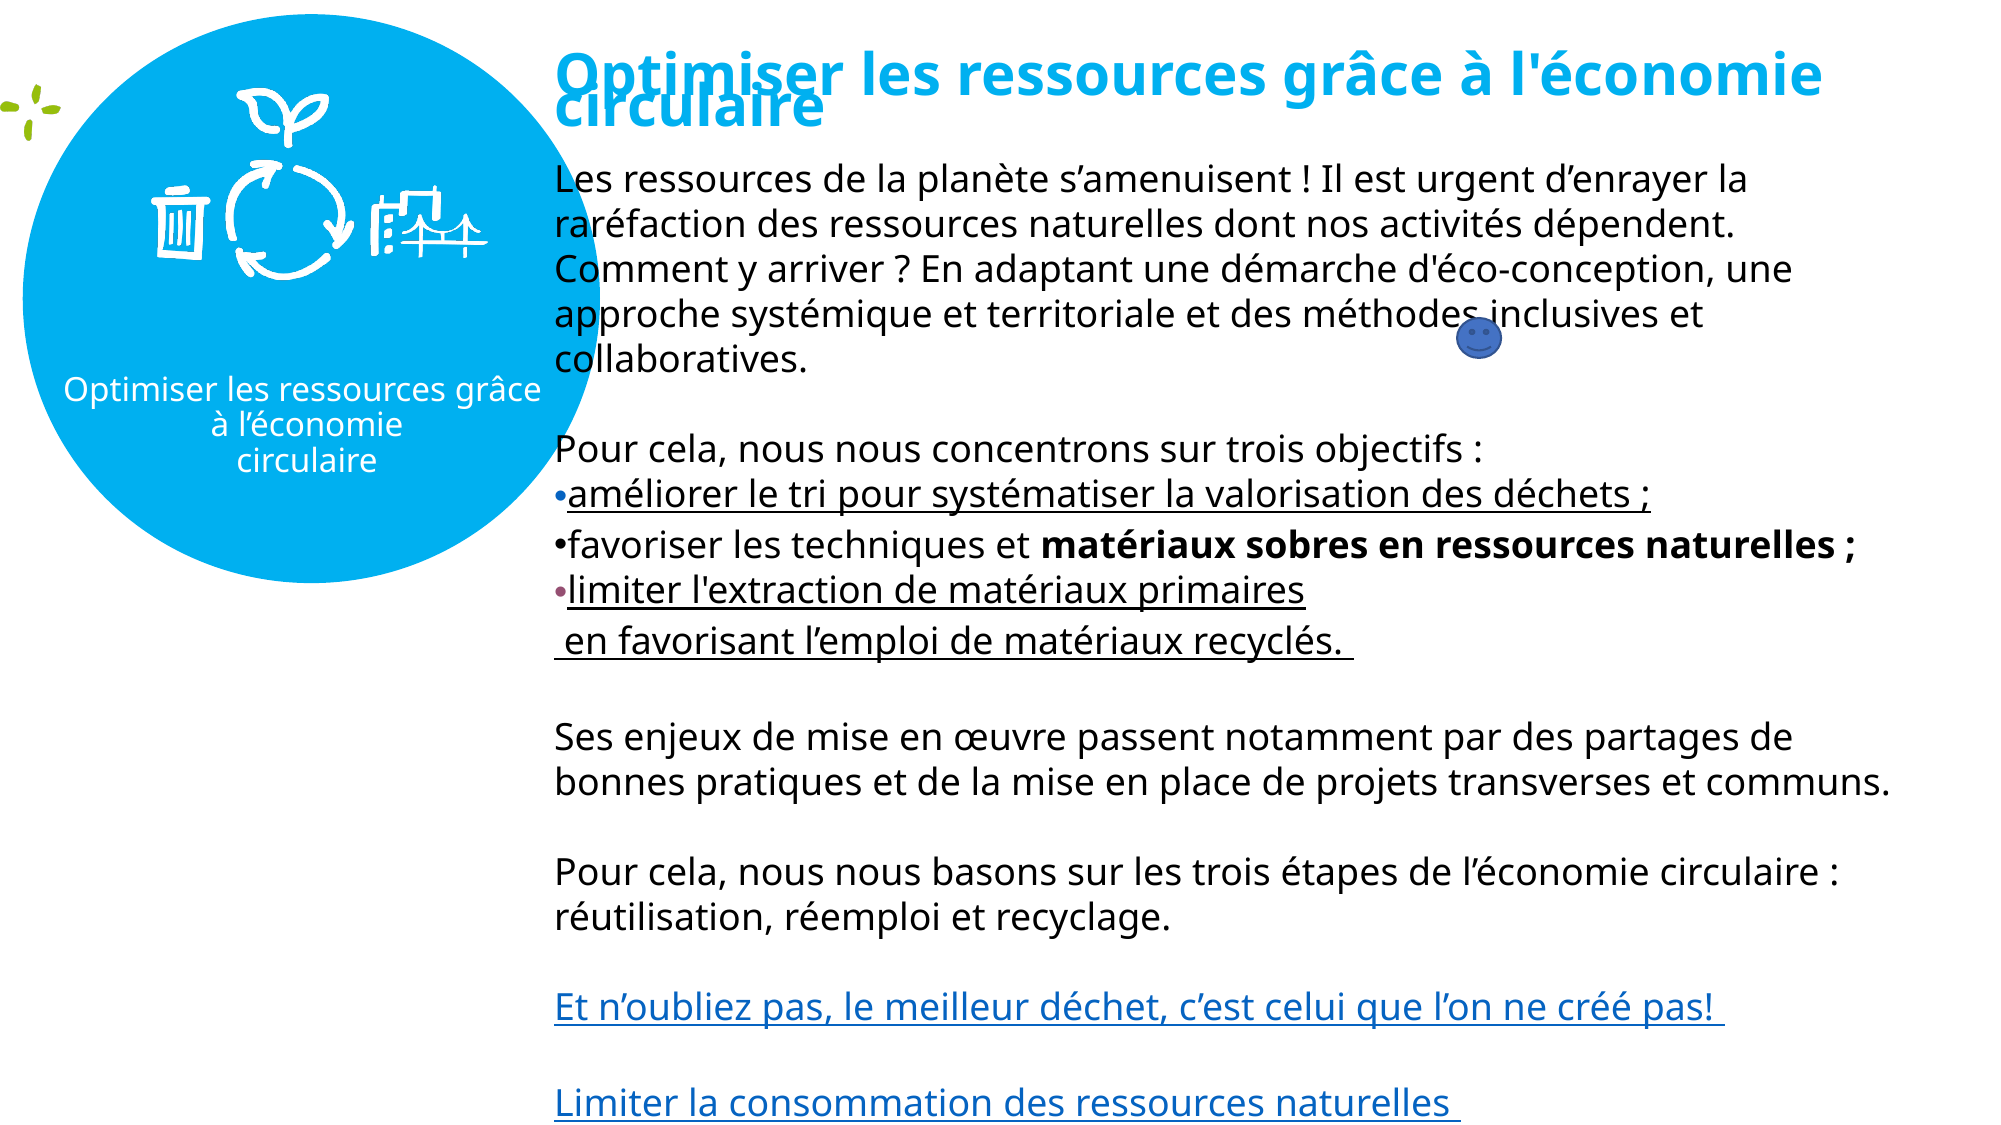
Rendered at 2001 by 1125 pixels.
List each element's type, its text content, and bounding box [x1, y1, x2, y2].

text_box [1456, 316, 1503, 359]
text_box Optimiser les ressources grâce à l'économie circulaire Les ressources de la planète s’amenuisent ! Il est urgent d’enrayer la raréfaction des ressources naturelles dont nos activités dépendent. Comment y arriver ? En adaptant une démarche d'éco-conception, une approche systémique et territoriale et des méthodes inclusives et collaboratives. Pour cela, nous nous concentrons sur trois objectifs : améliorer le tri pour systématiser la valorisation des déchets ; favoriser les techniques et matériaux sobres en ressources naturelles ; limiter l'extraction de matériaux primaires en favorisant l’emploi de matériaux recyclés. Ses enjeux de mise en œuvre passent notamment par des partages de bonnes pratiques et de la mise en place de projets transverses et communs. Pour cela, nous nous basons sur les trois étapes de l’économie circulaire : réutilisation, réemploi et recyclage. Et n’oubliez pas, le meilleur déchet, c’est celui que l’on ne créé pas! Limiter la consommation des ressources naturelles [539, 68, 1909, 1125]
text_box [0, 14, 600, 584]
